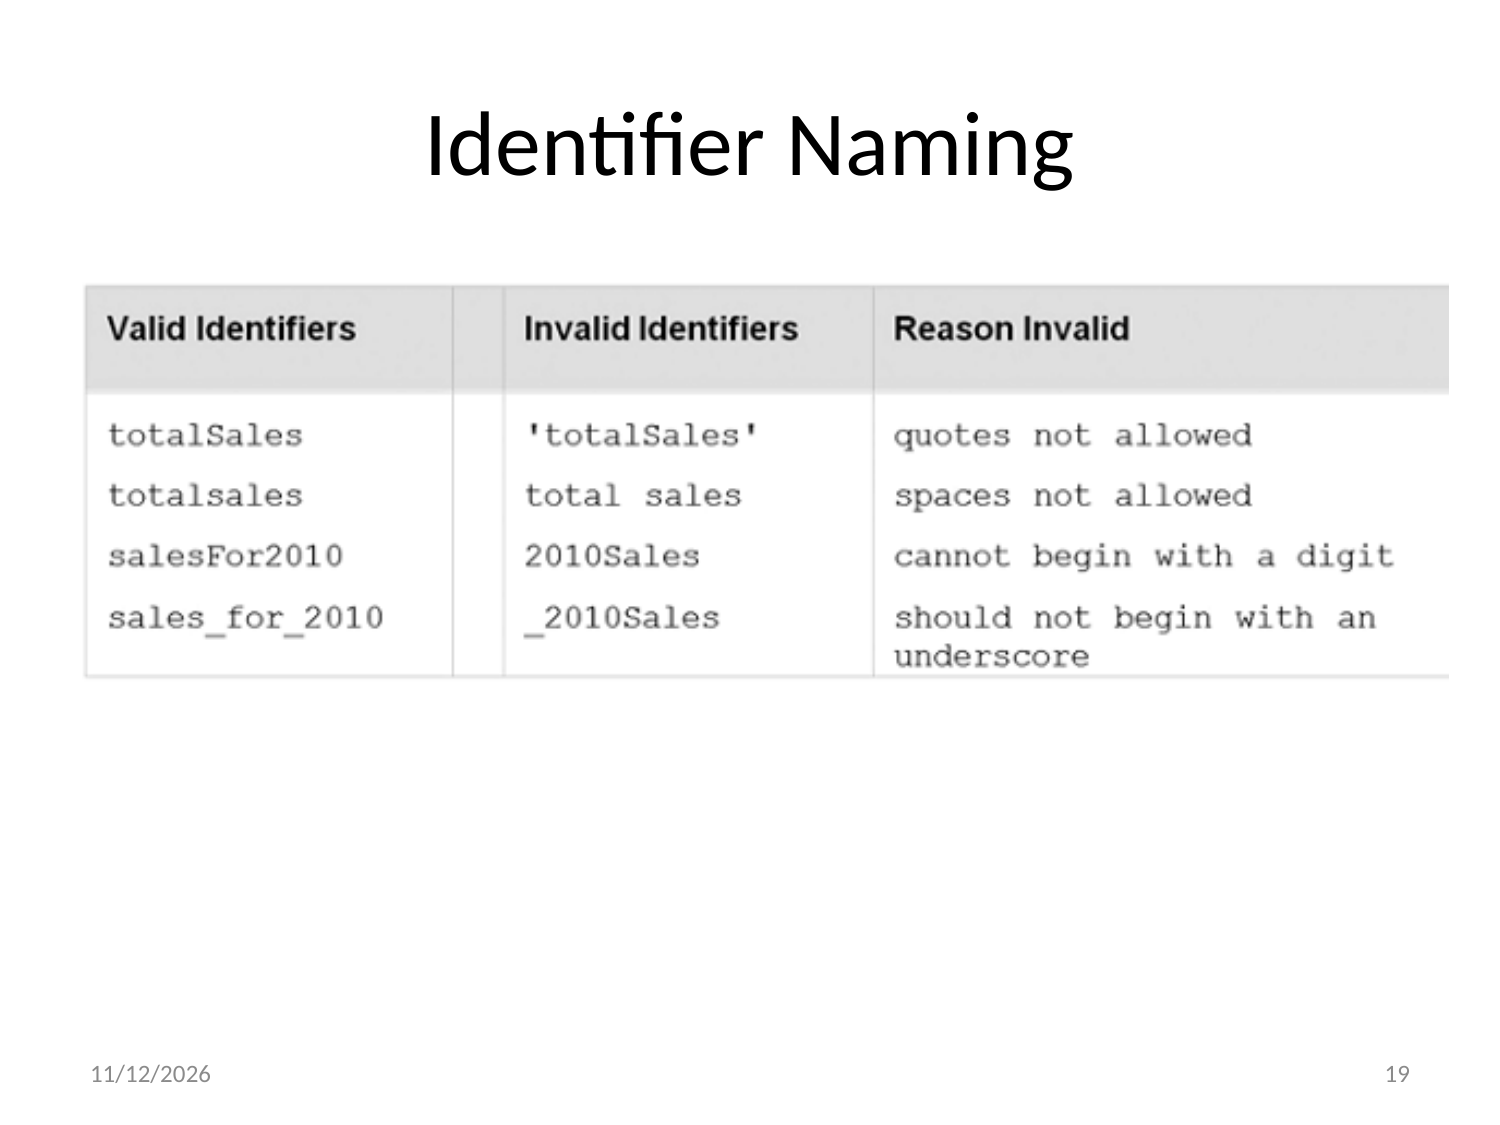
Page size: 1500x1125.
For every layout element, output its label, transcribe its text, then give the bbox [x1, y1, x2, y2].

slide_number 19 [1074, 1042, 1425, 1103]
title Identifier Naming [75, 45, 1425, 233]
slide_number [75, 1042, 425, 1103]
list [62, 262, 1449, 688]
